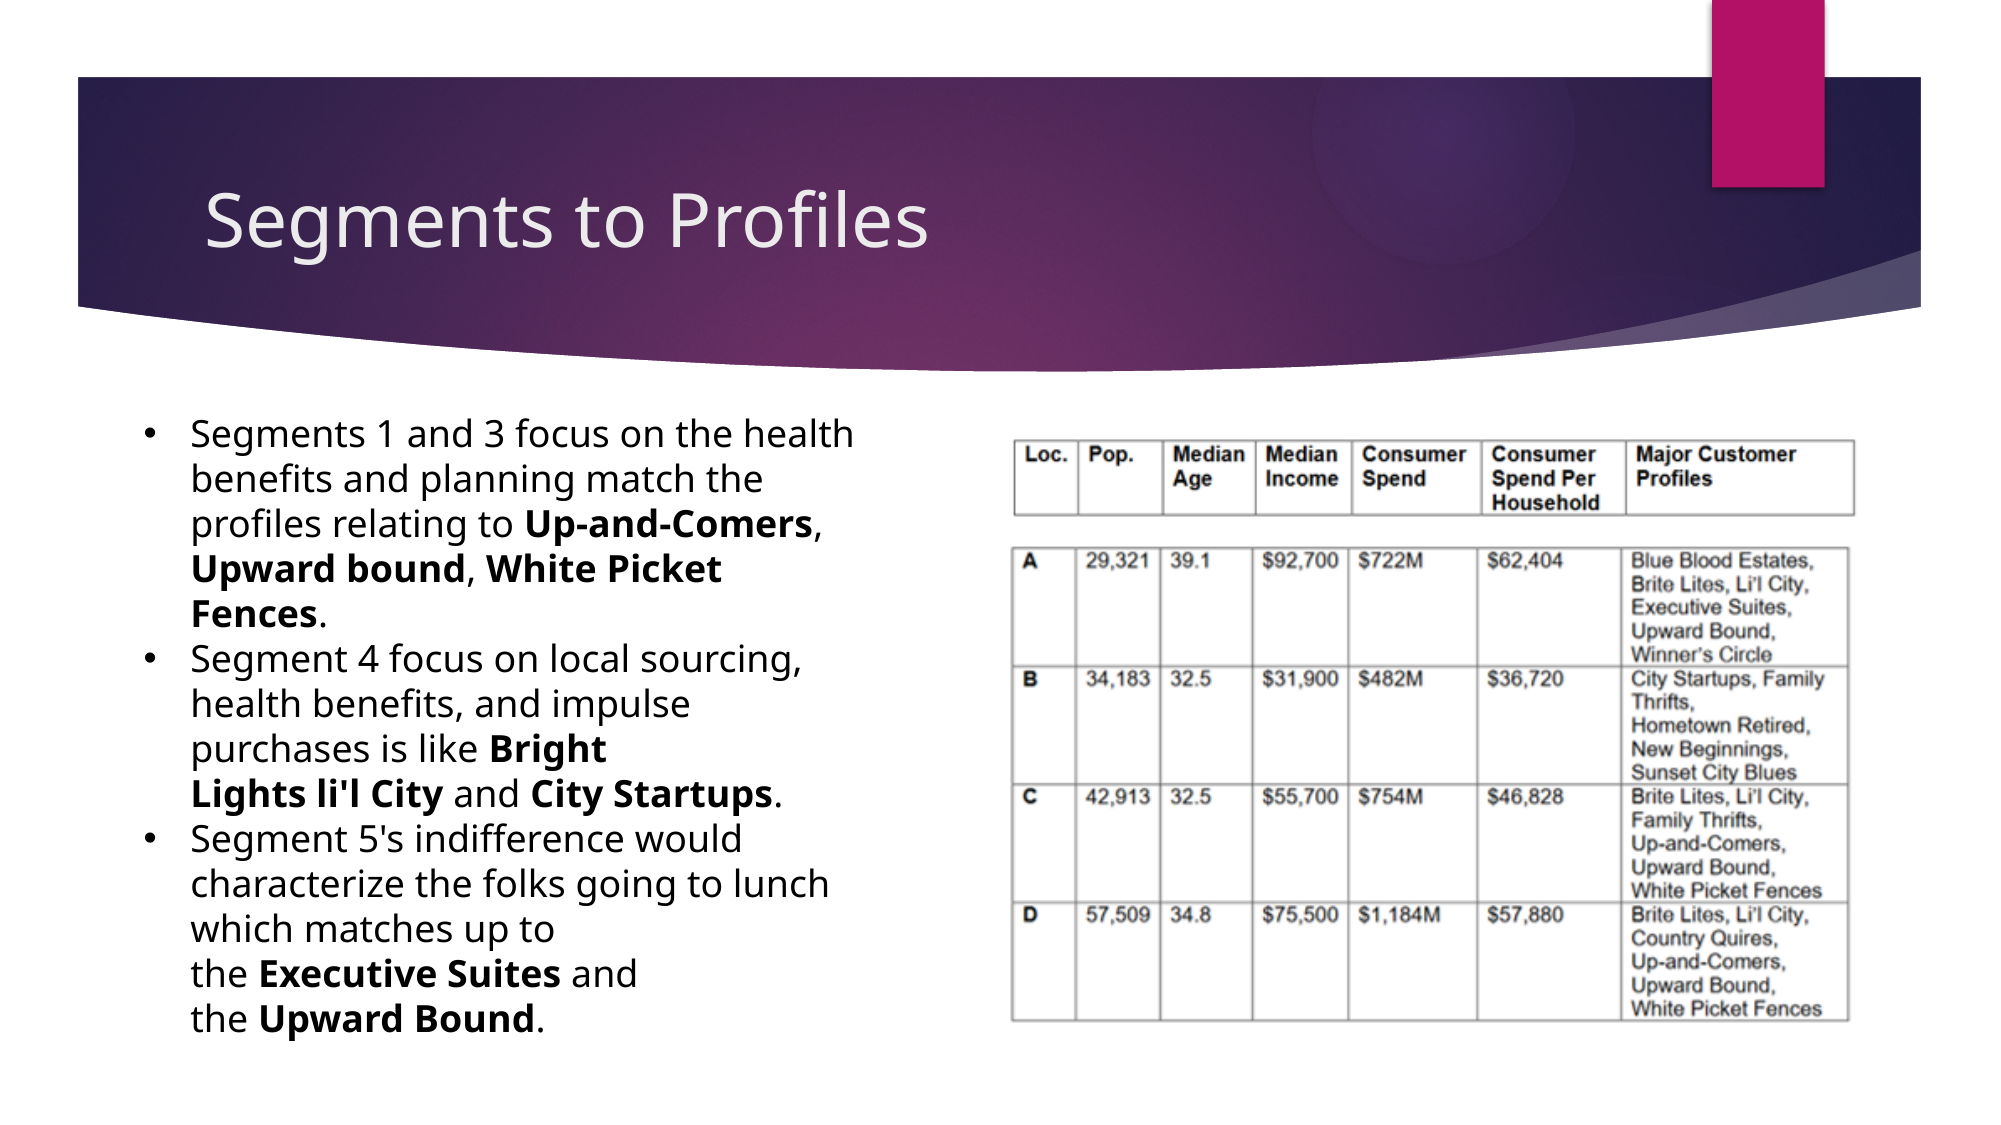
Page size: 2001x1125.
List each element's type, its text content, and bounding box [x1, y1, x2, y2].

title Segments to Profiles [189, 159, 1627, 276]
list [999, 423, 1867, 1034]
text_box Segments 1 and 3 focus on the health benefits and planning match the profiles relating to Up-and-Comers, Upward bound, White Picket Fences. Segment 4 focus on local sourcing, health benefits, and impulse purchases is like Bright Lights li'l City and City Startups. Segment 5's indifference would characterize the folks going to lunch which matches up to the Executive Suites and the Upward Bound. [128, 402, 873, 1048]
